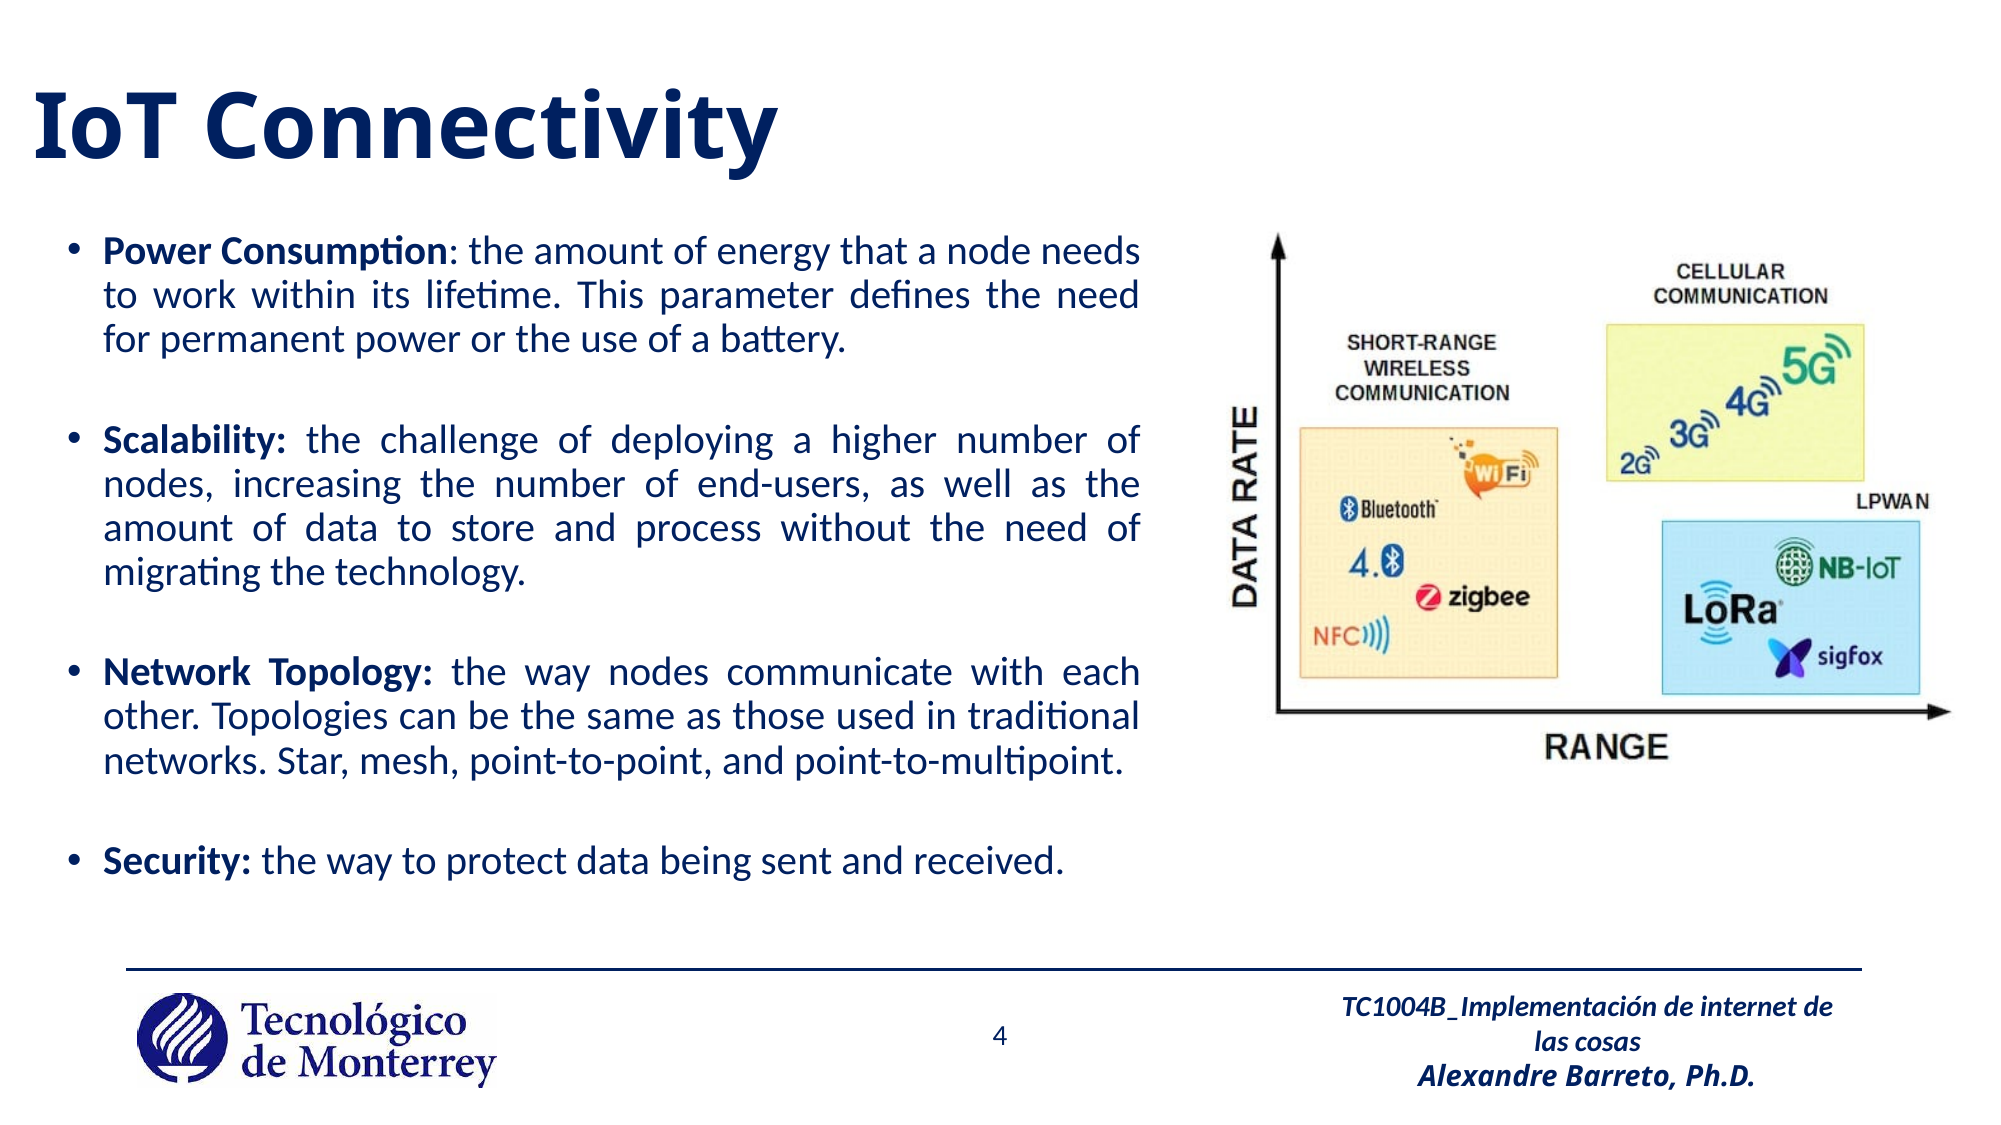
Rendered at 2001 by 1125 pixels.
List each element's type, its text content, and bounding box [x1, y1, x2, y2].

list Power Consumption: the amount of energy that a node needs to work within its lifetime. This parameter defines the need for permanent power or the use of a battery. Scalability: the challenge of deploying a higher number of nodes, increasing the number of end-users, as well as the amount of data to store and process without the need of migrating the technology. Network Topology: the way nodes communicate with each other. Topologies can be the same as those used in traditional networks. Star, mesh, point-to-point, and point-to-multipoint. Security: the way to protect data being sent and received. [52, 221, 1157, 941]
picture [1206, 221, 1966, 779]
picture [137, 993, 497, 1088]
title IoT Connectivity [18, 58, 1744, 200]
